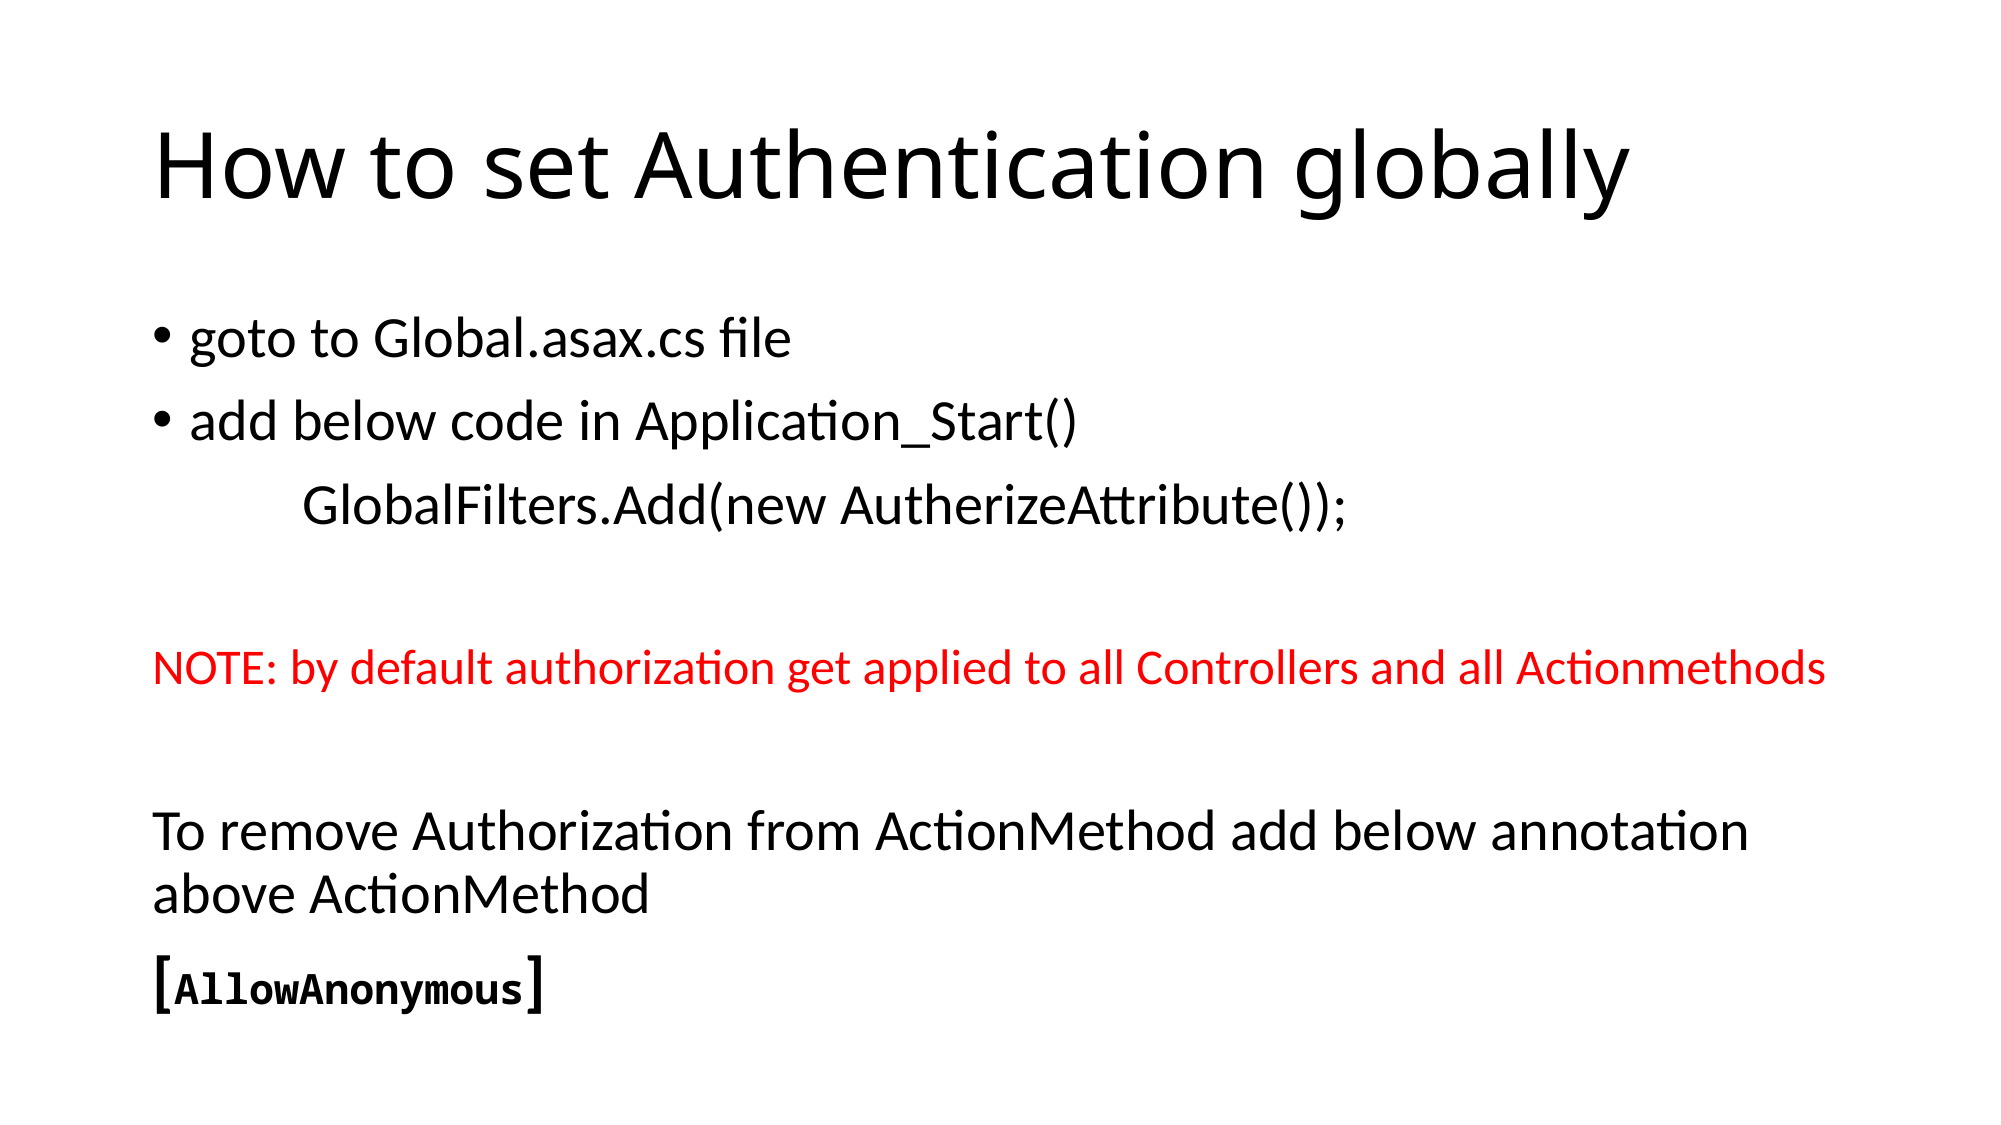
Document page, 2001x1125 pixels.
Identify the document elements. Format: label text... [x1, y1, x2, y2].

list goto to Global.asax.cs file add below code in Application_Start() GlobalFilters.Add(new AutherizeAttribute()); NOTE: by default authorization get applied to all Controllers and all Actionmethods To remove Authorization from ActionMethod add below annotation above ActionMethod [AllowAnonymous] [137, 299, 1863, 1066]
title How to set Authentication globally [137, 59, 1863, 278]
